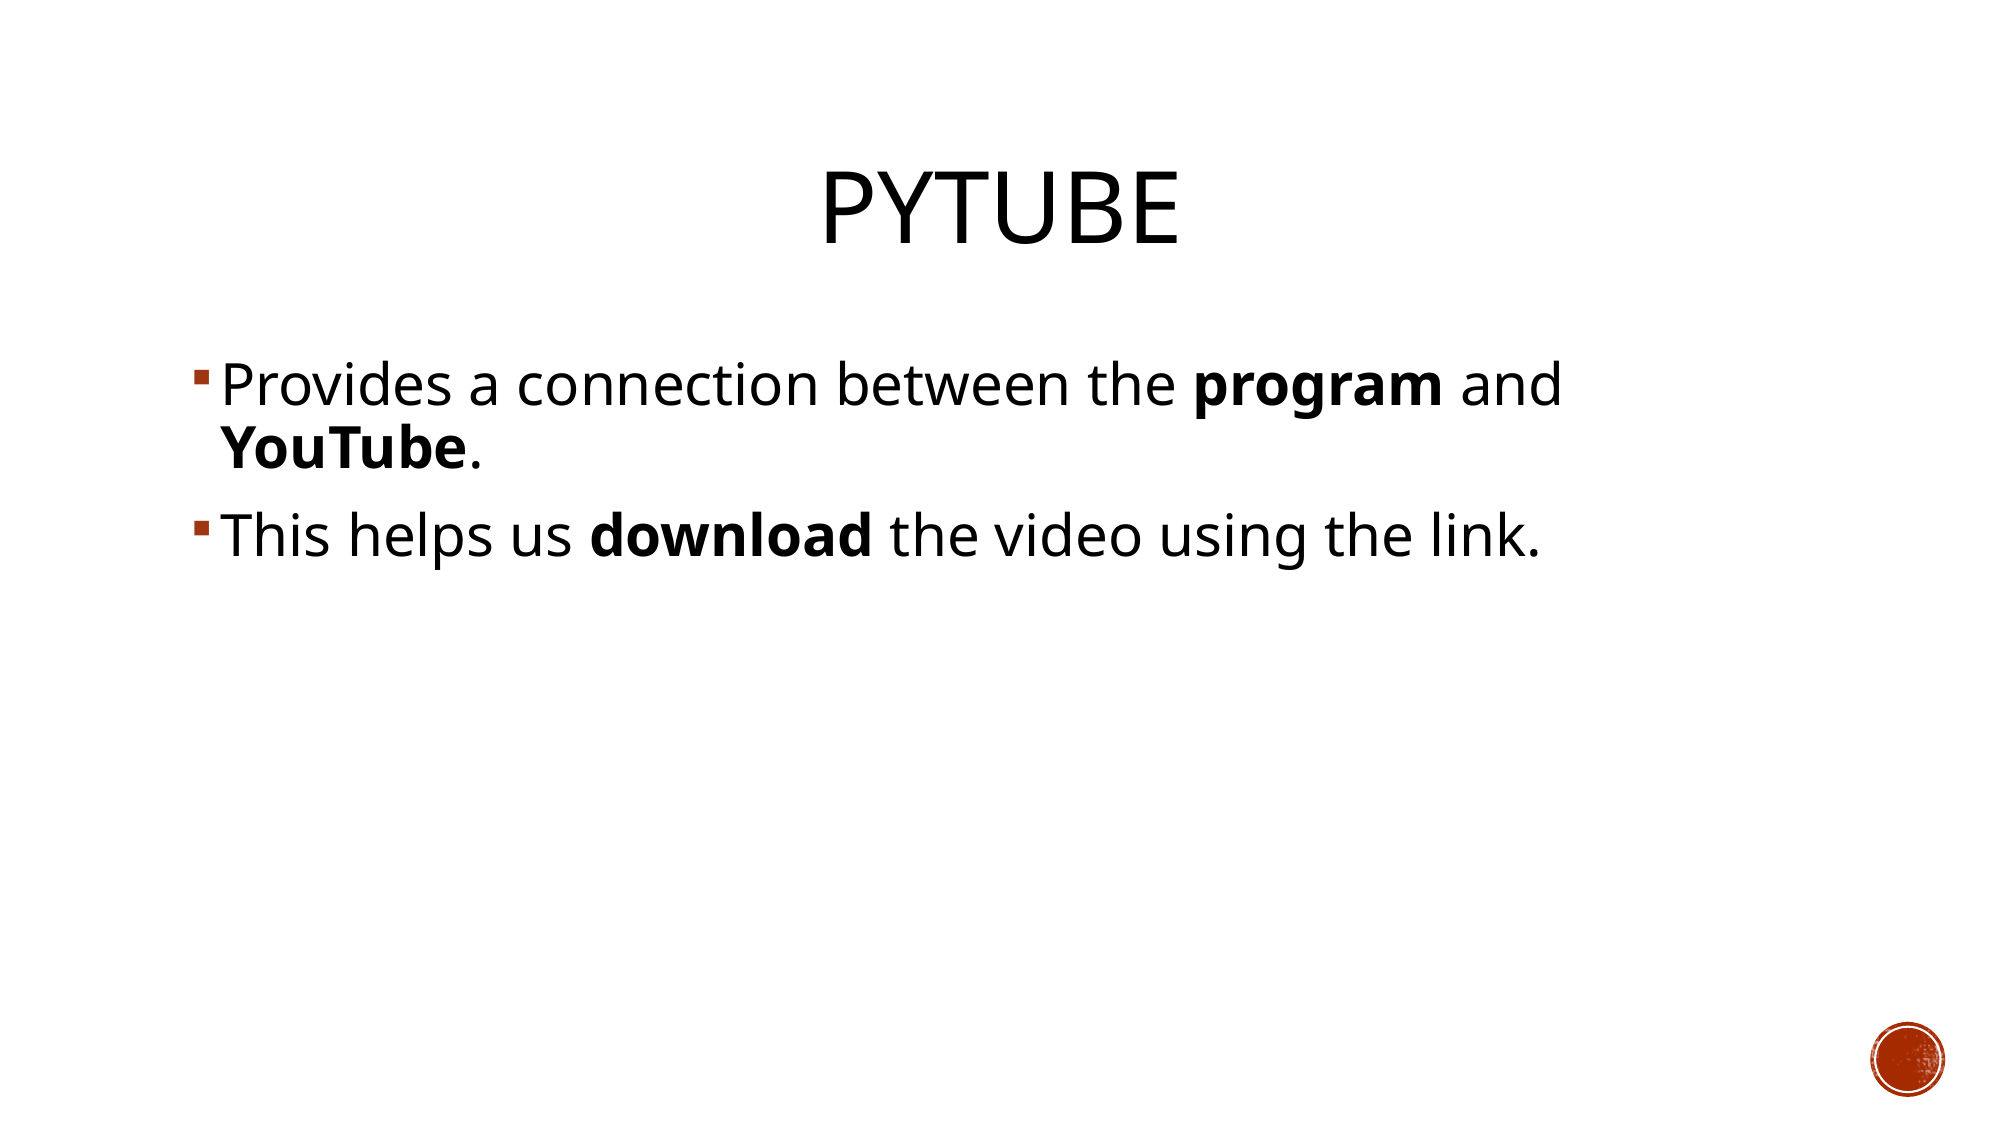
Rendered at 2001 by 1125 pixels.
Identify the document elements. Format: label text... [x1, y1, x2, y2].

title Pytube [175, 79, 1826, 344]
list Provides a connection between the program and YouTube. This helps us download the video using the link. [175, 348, 1826, 1013]
